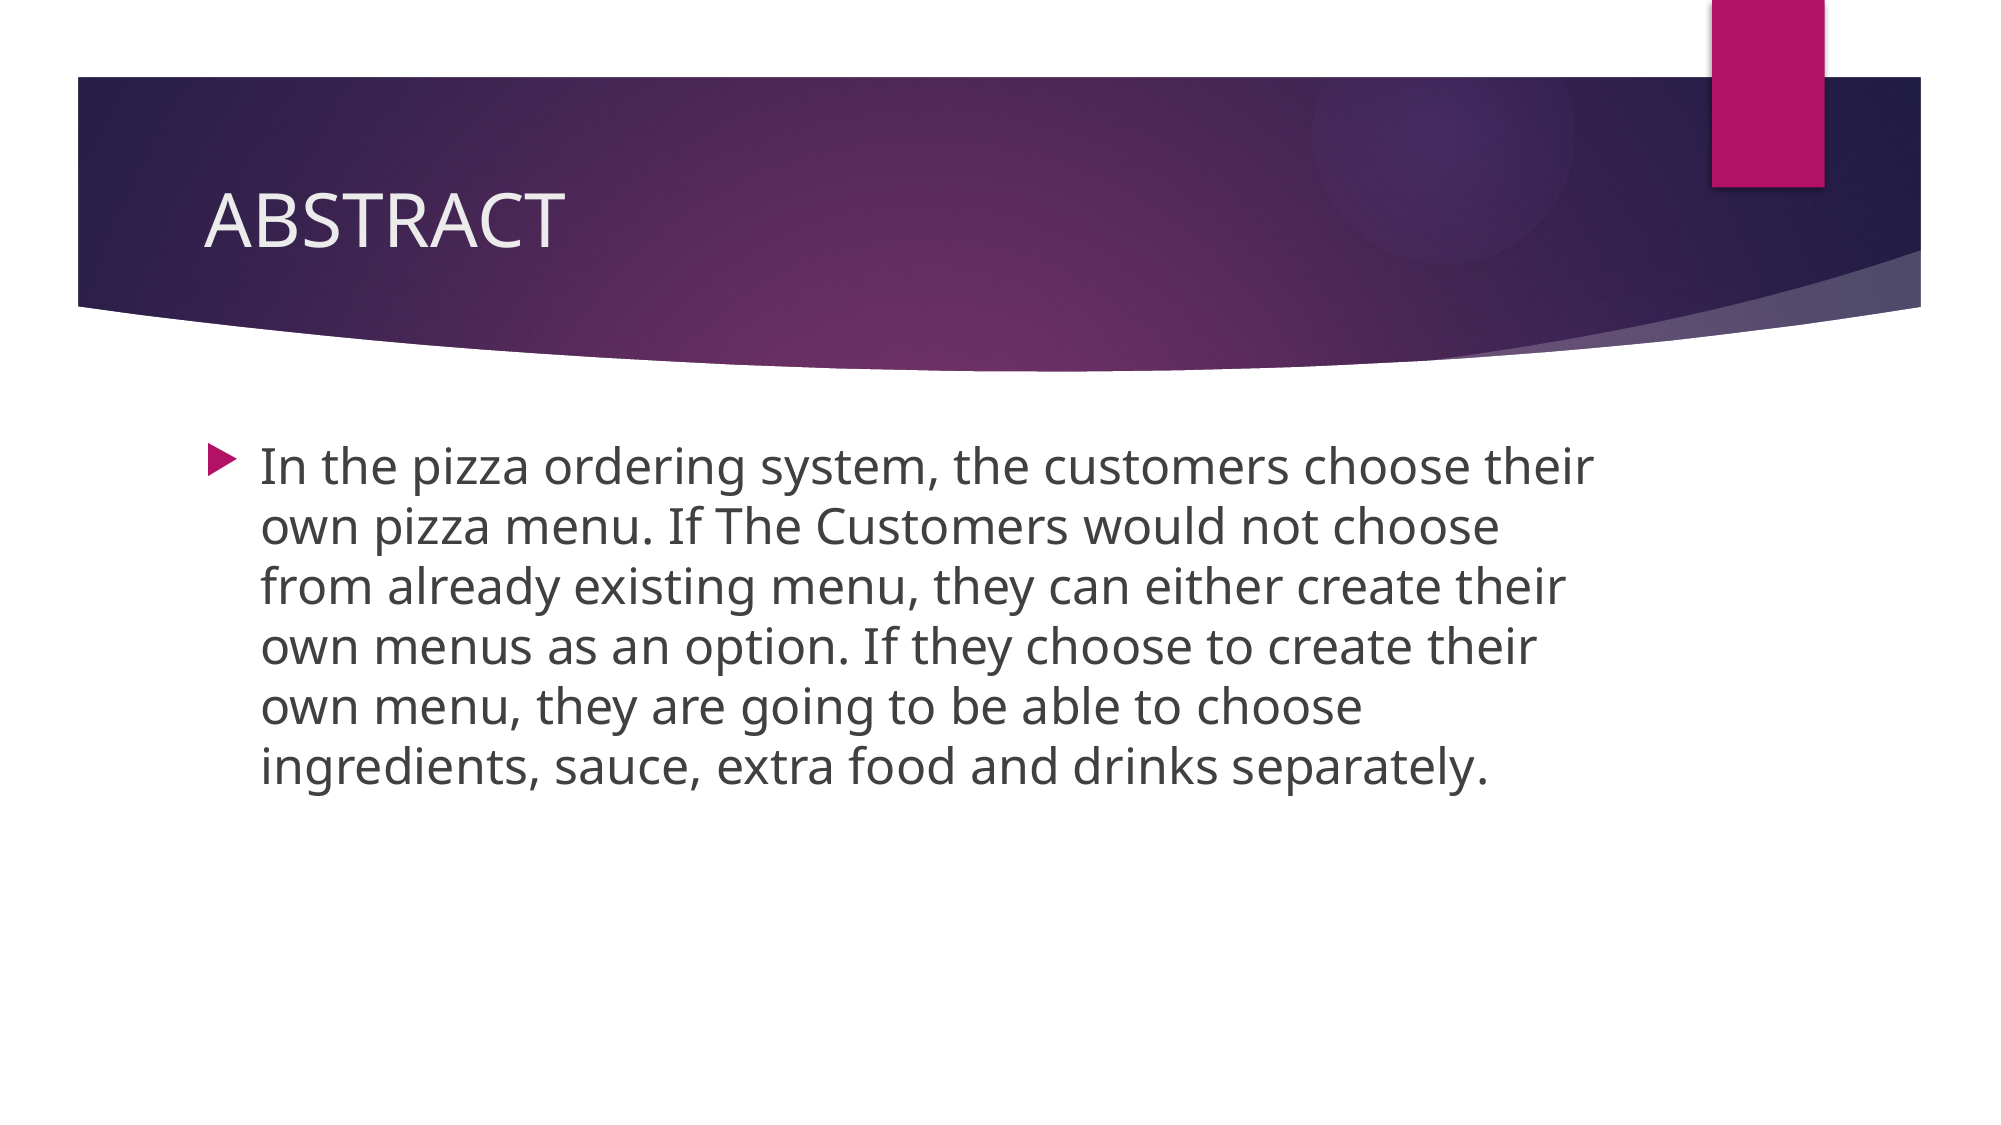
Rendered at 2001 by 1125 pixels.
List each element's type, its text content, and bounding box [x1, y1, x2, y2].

list In the pizza ordering system, the customers choose their own pizza menu. If The Customers would not choose from already existing menu, they can either create their own menus as an option. If they choose to create their own menu, they are going to be able to choose ingredients, sauce, extra food and drinks separately. [189, 427, 1638, 988]
title ABSTRACT [189, 159, 1627, 276]
